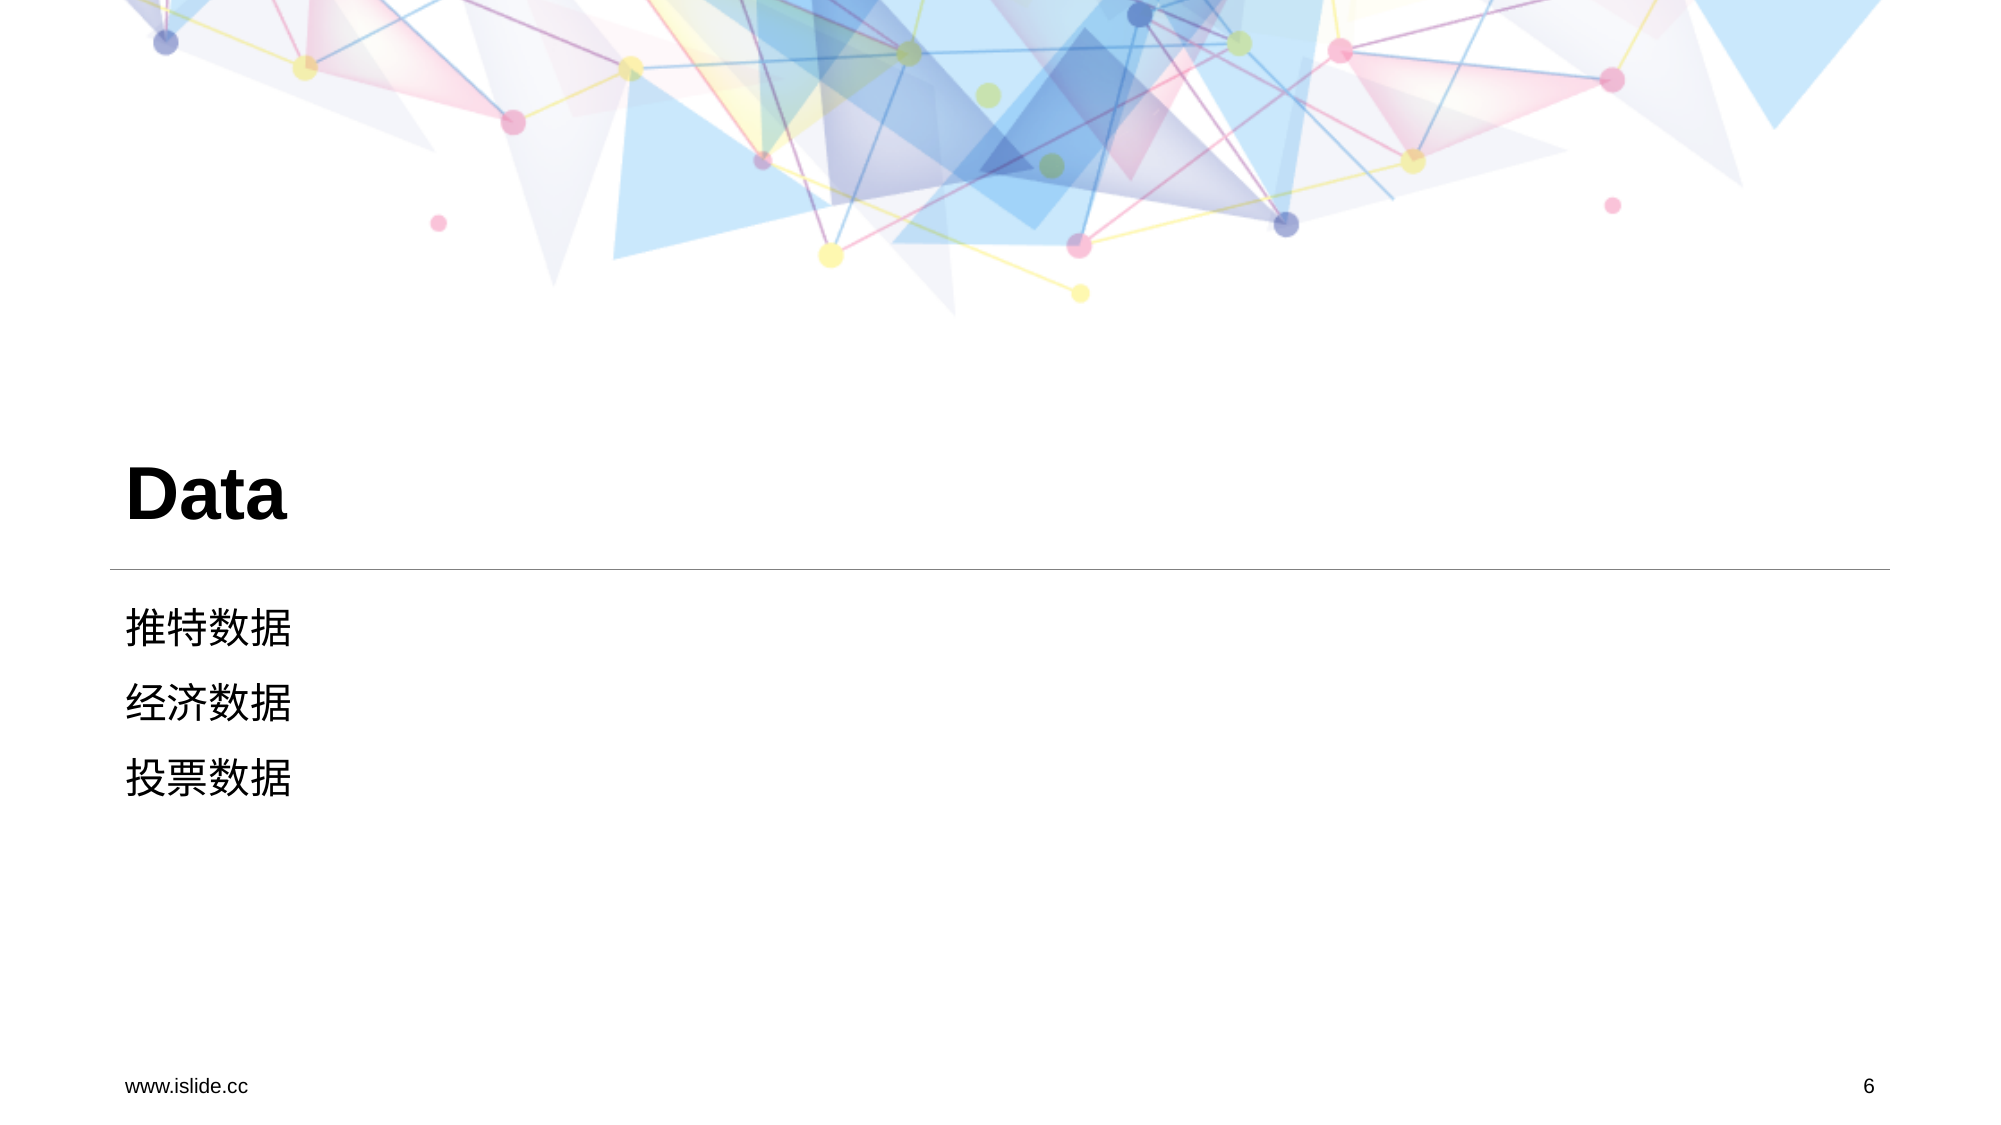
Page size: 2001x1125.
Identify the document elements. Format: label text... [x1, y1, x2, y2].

slide_number 6 [1412, 1068, 1890, 1103]
title Data [109, 428, 1905, 563]
list 推特数据 经济数据 投票数据 [109, 569, 1905, 842]
picture [7, 0, 1890, 442]
footer www.islide.cc [109, 1068, 790, 1103]
